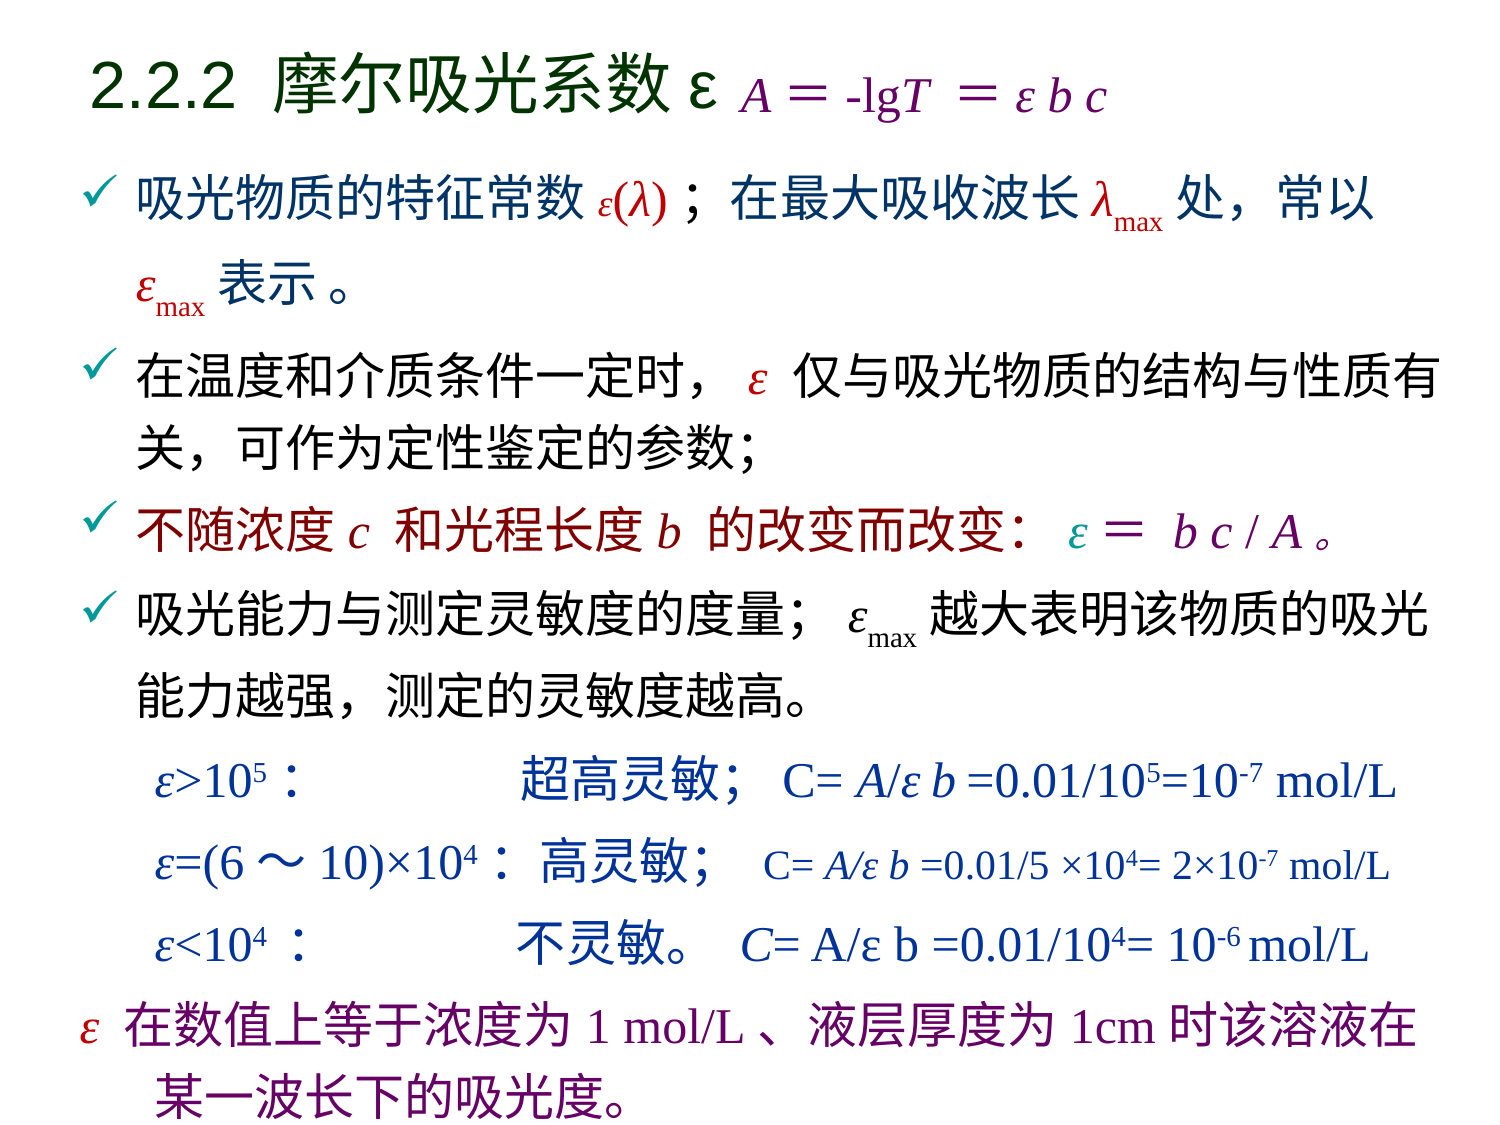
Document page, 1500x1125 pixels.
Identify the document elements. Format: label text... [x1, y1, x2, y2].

text_box 吸光物质的特征常数ε(λ)；在最大吸收波长λmax处，常以εmax表示 。 在温度和介质条件一定时，ε 仅与吸光物质的结构与性质有关，可作为定性鉴定的参数； 不随浓度c 和光程长度b 的改变而改变：ε＝ b c / A。 吸光能力与测定灵敏度的度量；εmax越大表明该物质的吸光能力越强，测定的灵敏度越高。 ε>105： 超高灵敏；C= A/ε b =0.01/105=10-7 mol/L ε=(6～10)×104：高灵敏； C= A/ε b =0.01/5 ×104= 2×10-7 mol/L ε<104 ： 不灵敏。 C= A/ε b =0.01/104= 10-6 mol/L ε 在数值上等于浓度为1 mol/L、液层厚度为1cm时该溶液在某一波长下的吸光度。 [64, 144, 1459, 1125]
text_box A＝-lgT ＝ε b c [699, 54, 1161, 130]
text_box 2.2.2 摩尔吸光系数ε [74, 50, 750, 129]
